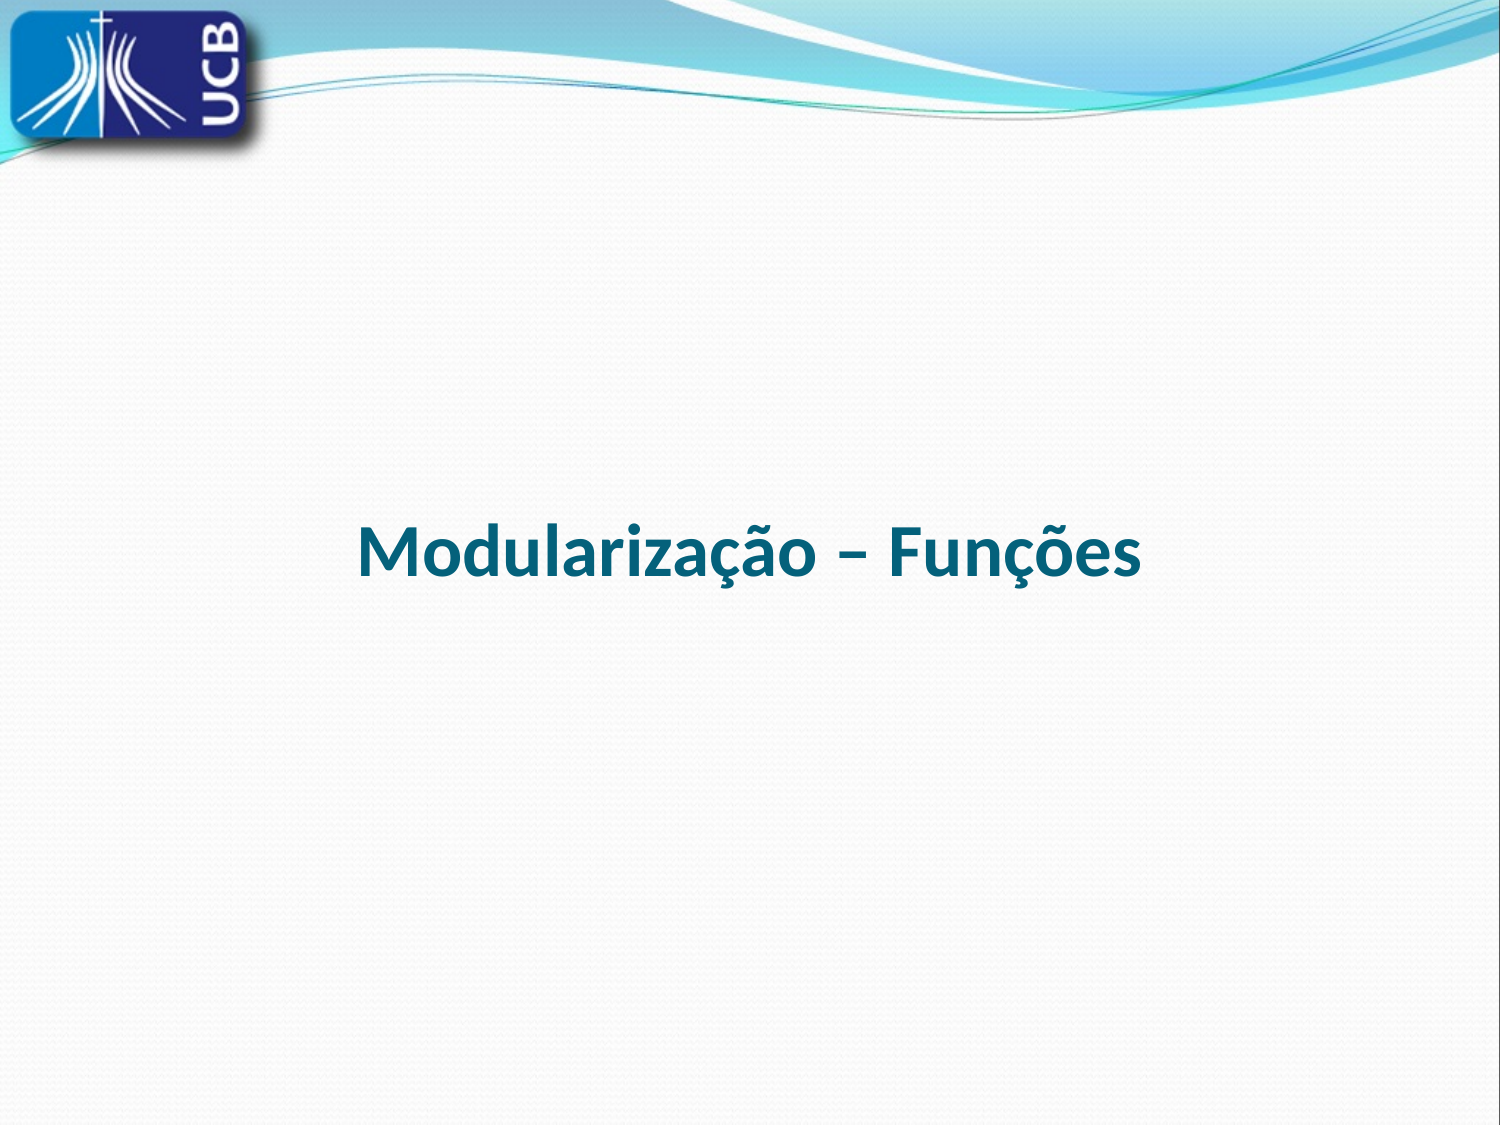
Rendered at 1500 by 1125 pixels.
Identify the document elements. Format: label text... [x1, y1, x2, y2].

picture [0, 0, 1500, 1125]
text_box Modularização – Funções [75, 527, 1425, 656]
